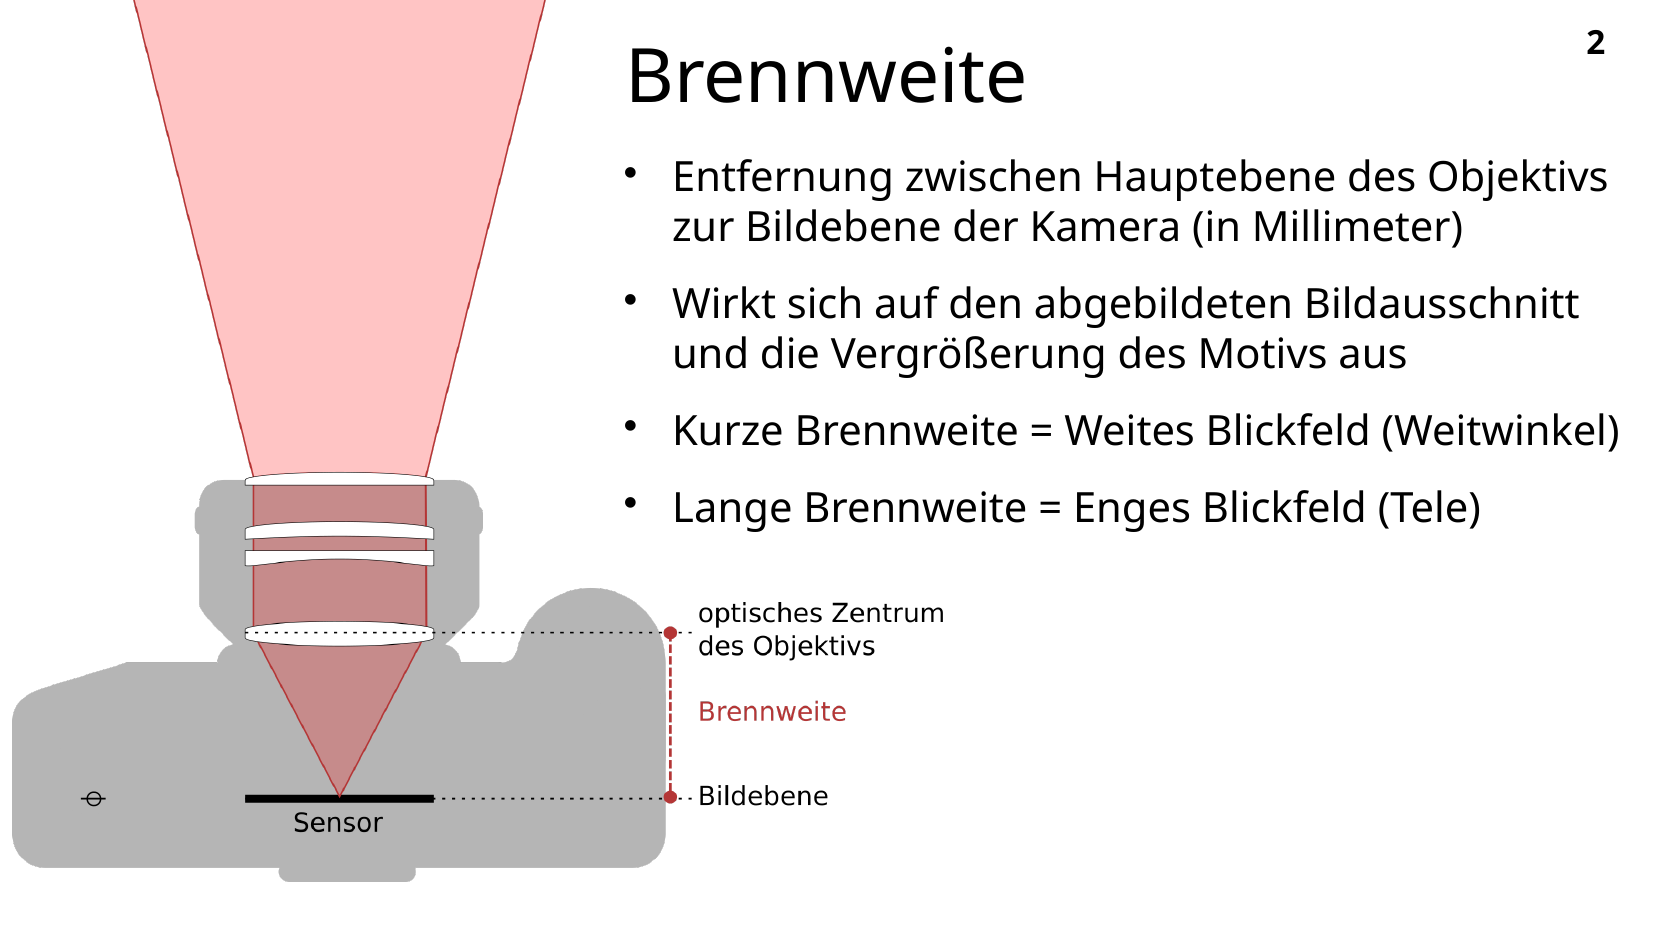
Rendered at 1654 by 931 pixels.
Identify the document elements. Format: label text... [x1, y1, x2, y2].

text_box Brennweite [951, 13, 1571, 132]
text_box Entfernung zwischen Hauptebene des Objektivs zur Bildebene der Kamera (in Millimeter) Wirkt sich auf den abgebildeten Bildausschnitt und die Vergrößerung des Motivs aus Kurze Brennweite = Weites Blickfeld (Weitwinkel) Lange Brennweite = Enges Blickfeld (Tele) [951, 149, 1620, 540]
picture [11, 0, 946, 883]
